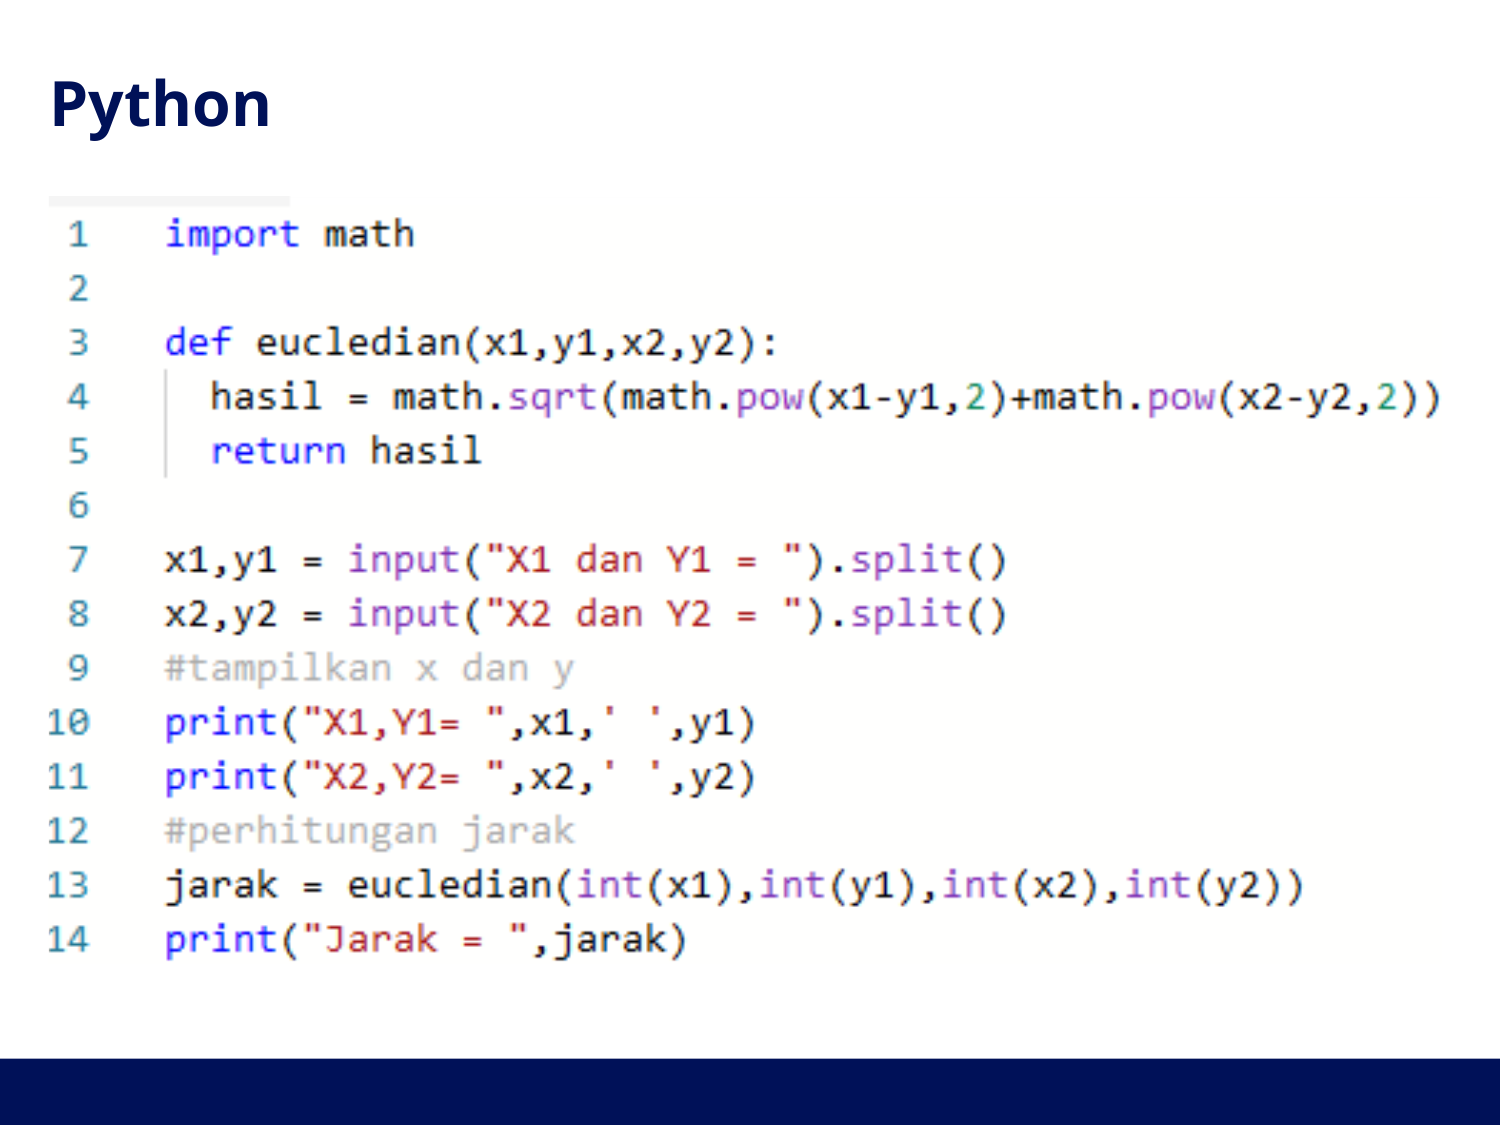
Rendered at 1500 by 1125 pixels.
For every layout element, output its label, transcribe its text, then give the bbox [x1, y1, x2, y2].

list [48, 196, 1443, 965]
title Python [49, 66, 1451, 138]
